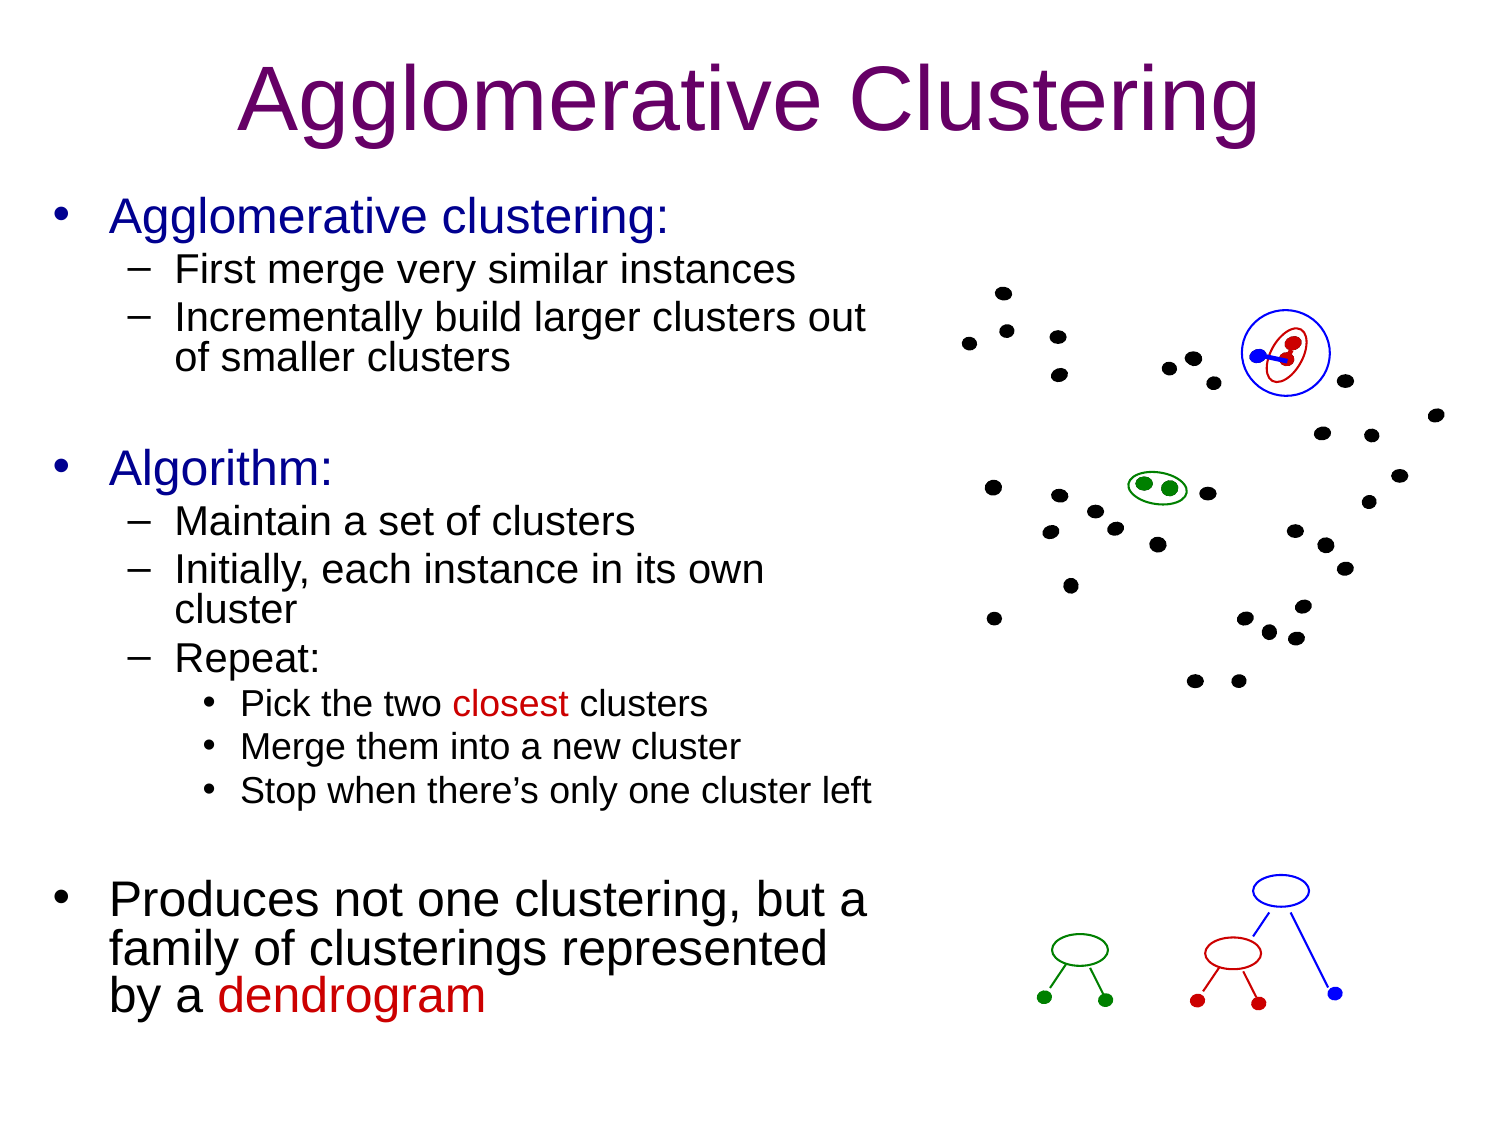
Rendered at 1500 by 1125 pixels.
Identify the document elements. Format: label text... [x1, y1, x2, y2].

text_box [1127, 472, 1188, 505]
list Agglomerative clustering: First merge very similar instances Incrementally build larger clusters out of smaller clusters Algorithm: Maintain a set of clusters Initially, each instance in its own cluster Repeat: Pick the two closest clusters Merge them into a new cluster Stop when there’s only one cluster left Produces not one clustering, but a family of clusterings represented by a dendrogram [37, 187, 900, 930]
title Agglomerative Clustering [75, 0, 1425, 188]
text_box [1252, 874, 1343, 1000]
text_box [1190, 937, 1266, 1010]
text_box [1037, 933, 1113, 1007]
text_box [1241, 309, 1331, 397]
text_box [962, 287, 1445, 688]
